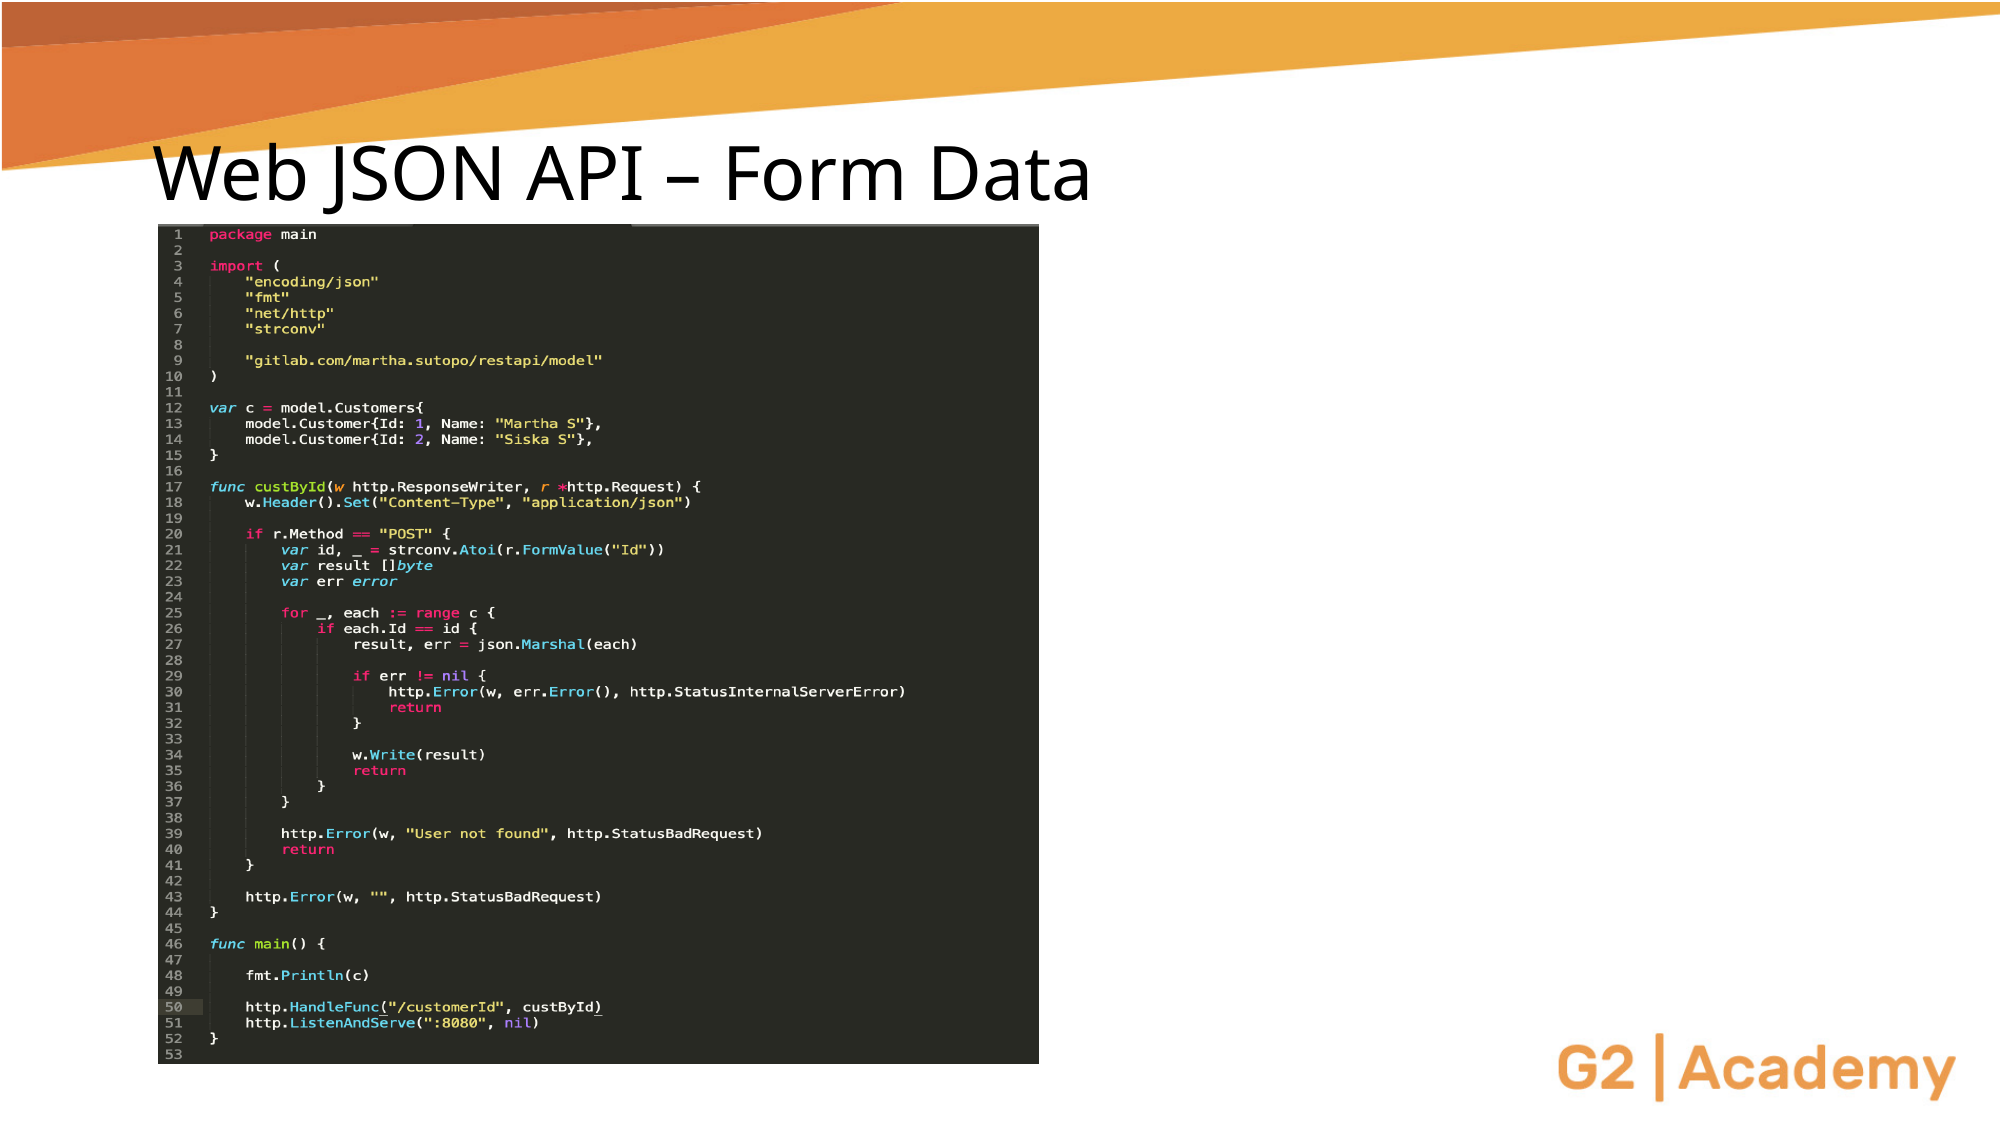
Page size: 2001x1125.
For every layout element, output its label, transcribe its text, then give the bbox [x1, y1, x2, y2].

title Web JSON API – Form Data [137, 127, 1863, 225]
picture [1, 2, 2000, 1125]
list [157, 224, 1039, 1064]
